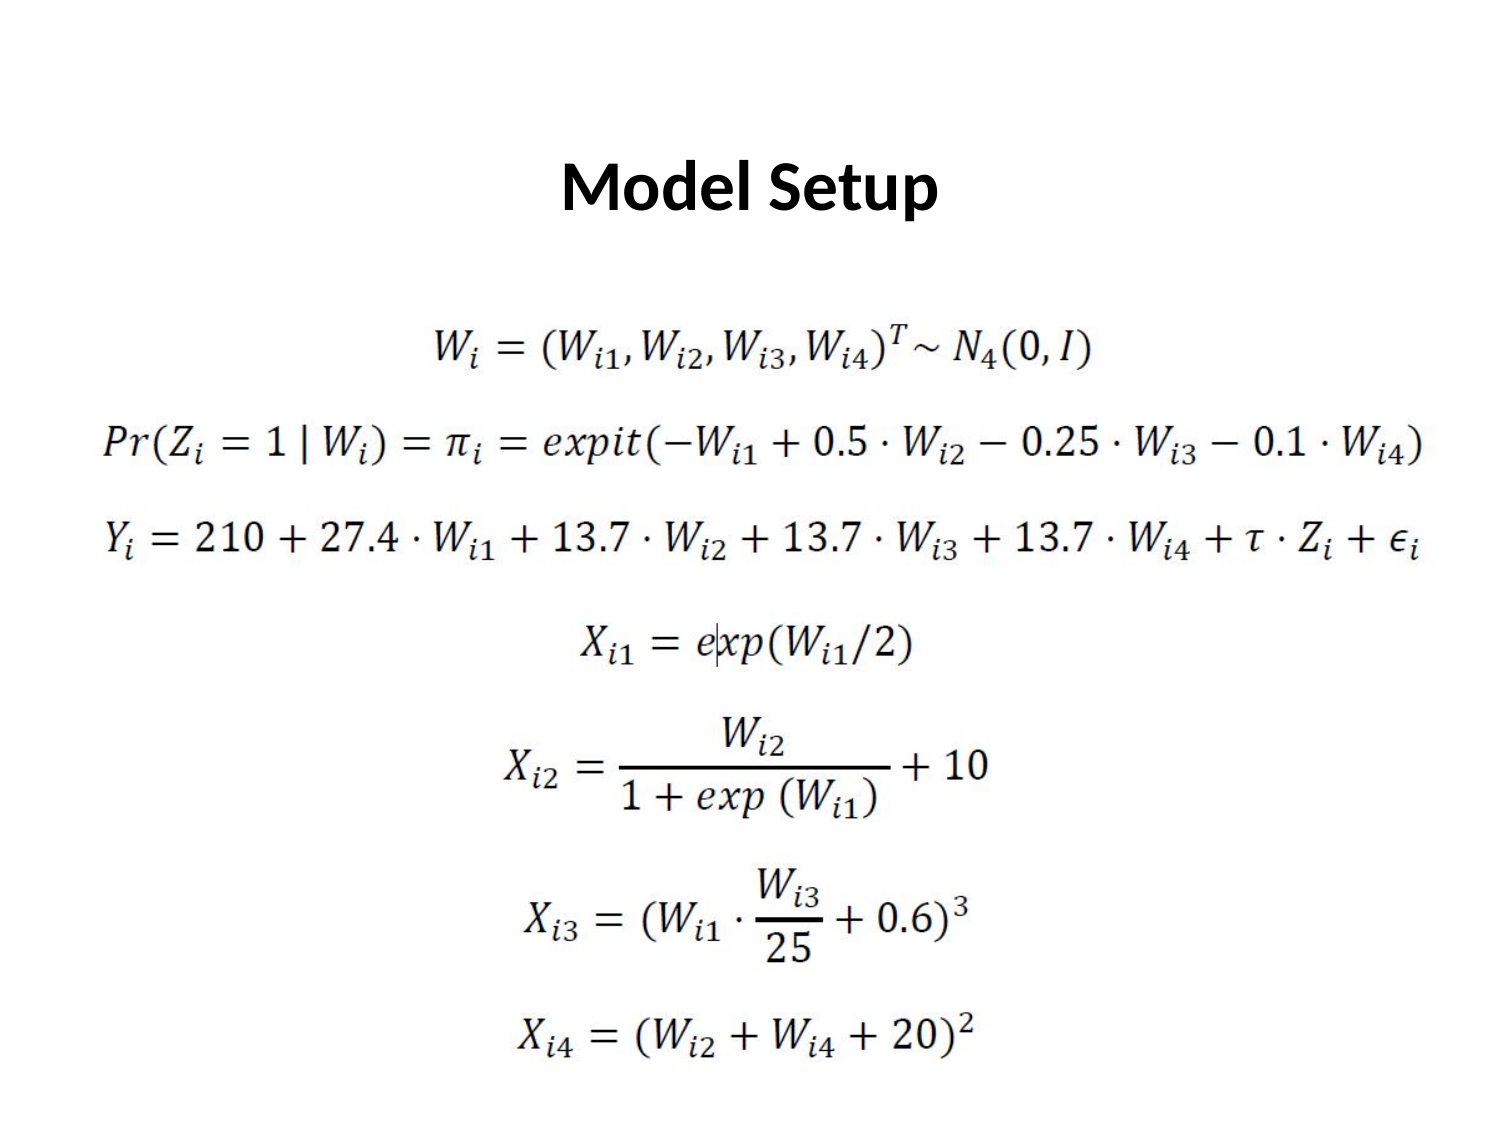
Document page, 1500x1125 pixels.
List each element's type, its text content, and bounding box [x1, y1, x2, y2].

picture [490, 612, 1011, 1086]
title Model Setup [75, 45, 1425, 233]
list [87, 287, 1438, 580]
